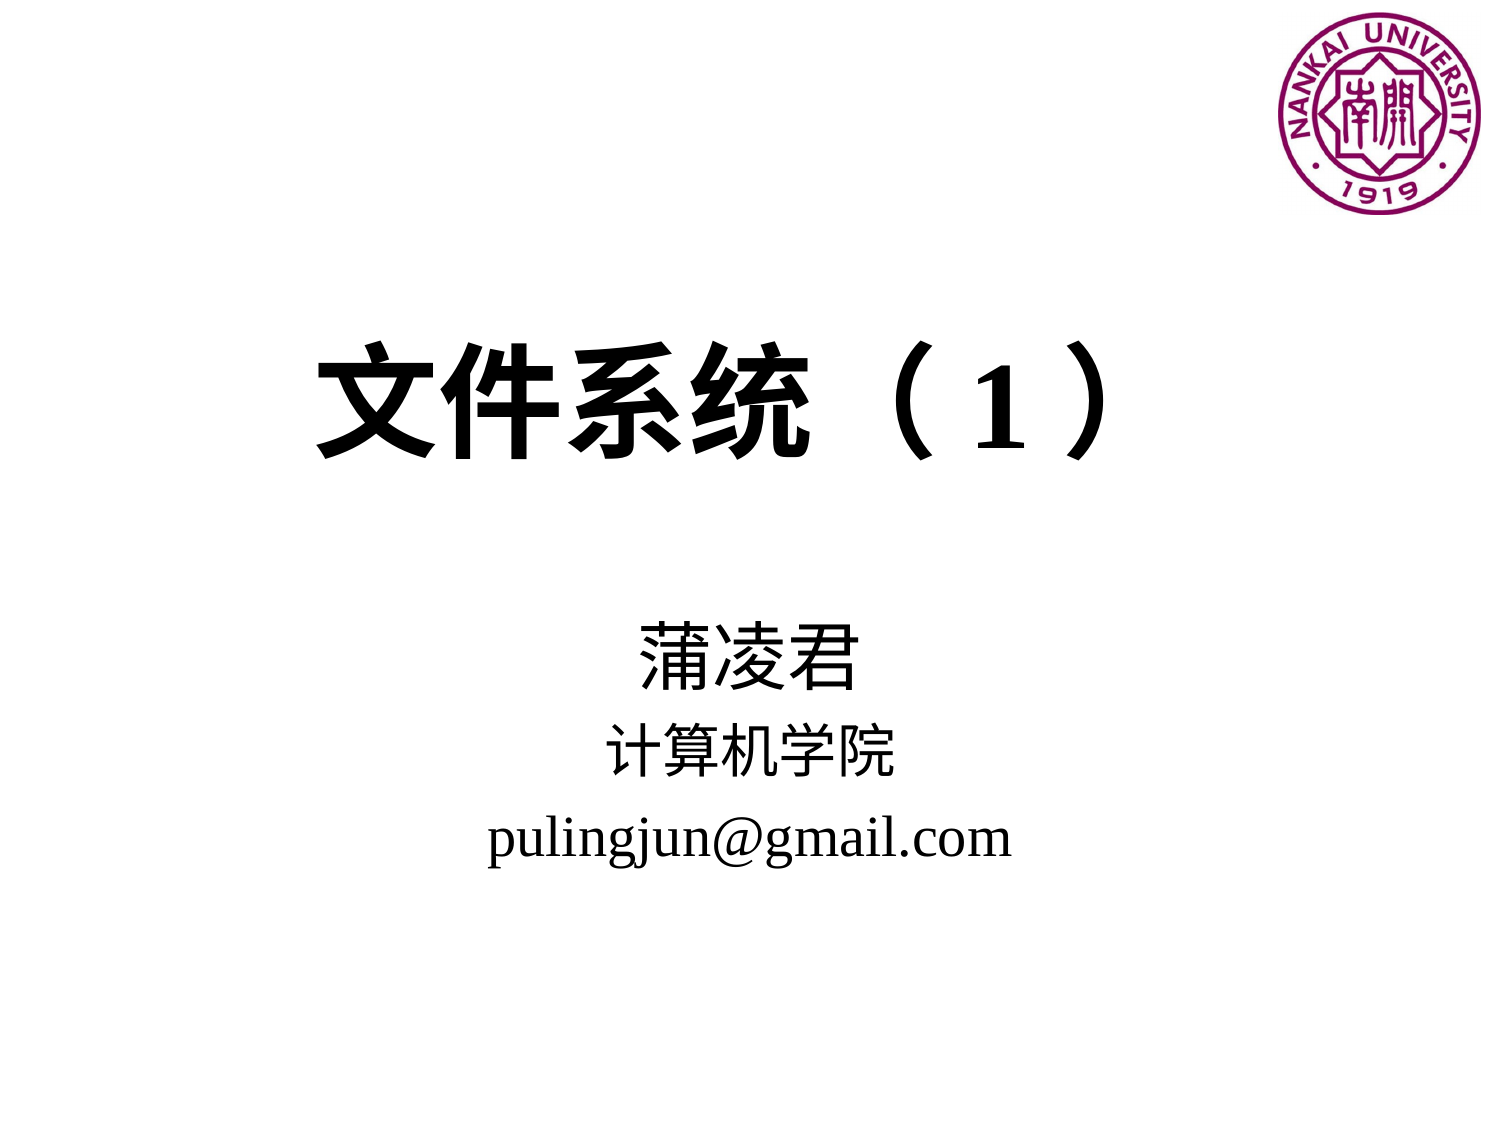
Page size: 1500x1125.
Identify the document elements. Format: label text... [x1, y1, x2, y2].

picture [1278, 12, 1481, 215]
title 文件系统（1） [58, 295, 1441, 484]
text_box 蒲凌君 计算机学院 pulingjun@gmail.com [249, 612, 1251, 993]
